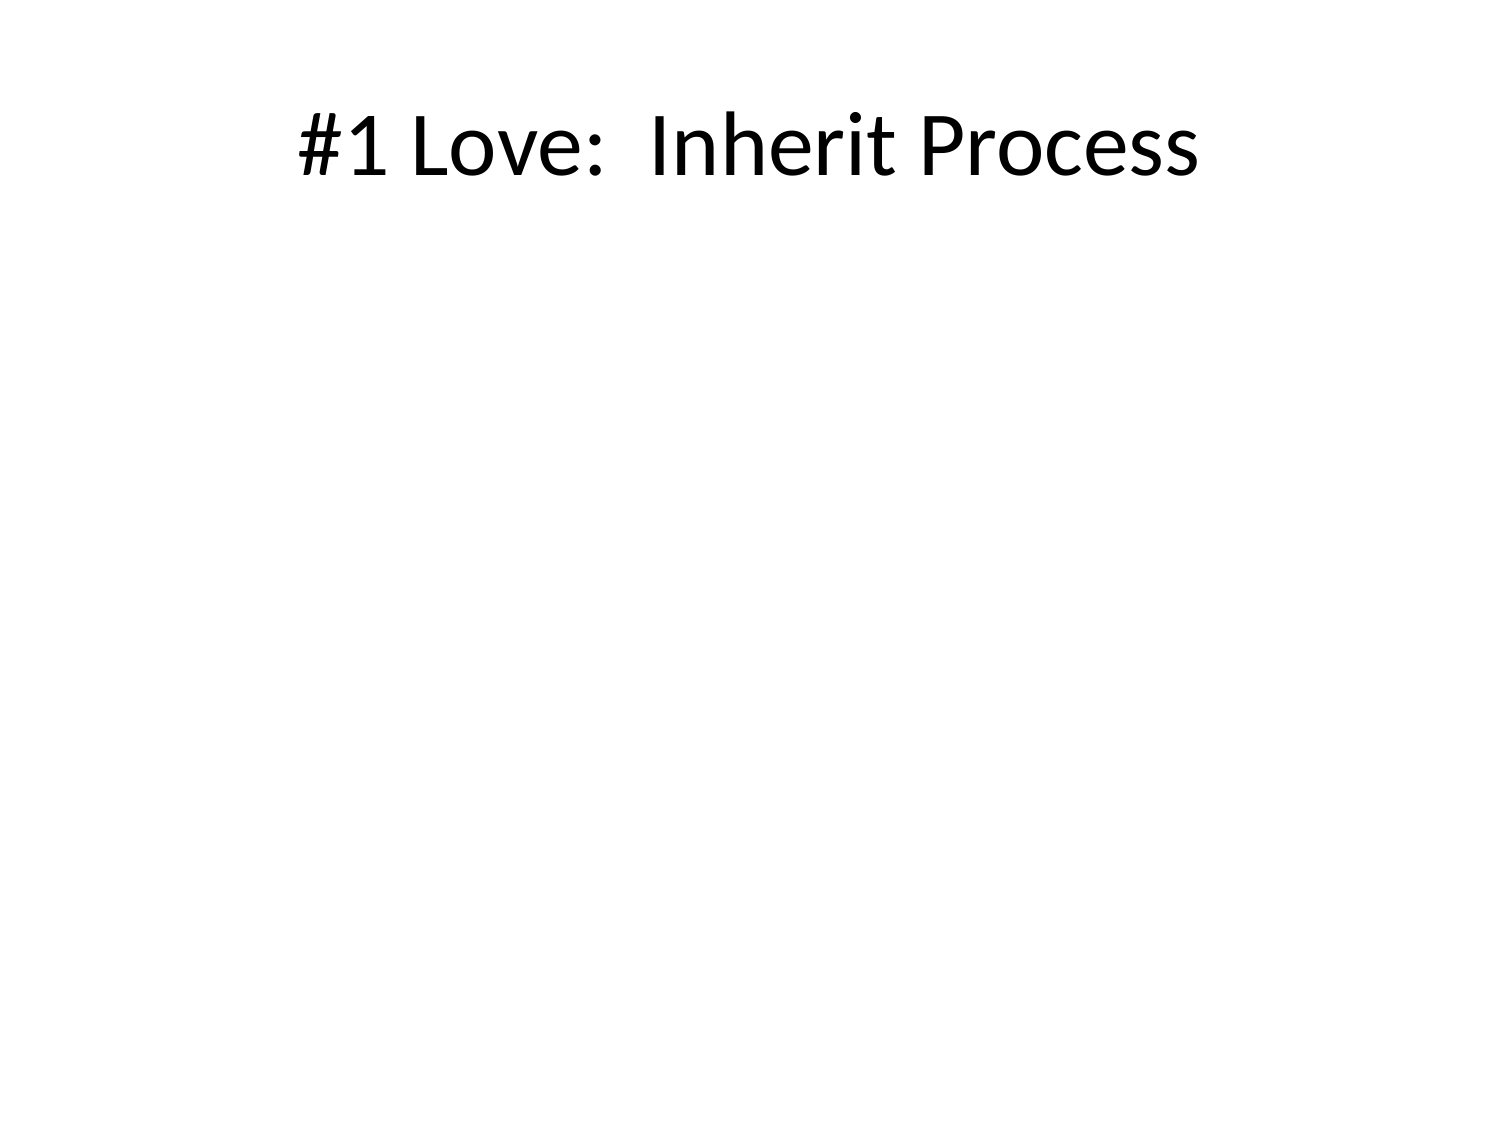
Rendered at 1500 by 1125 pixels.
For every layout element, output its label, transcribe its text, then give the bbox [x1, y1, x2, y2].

title #1 Love: Inherit Process [75, 45, 1425, 233]
